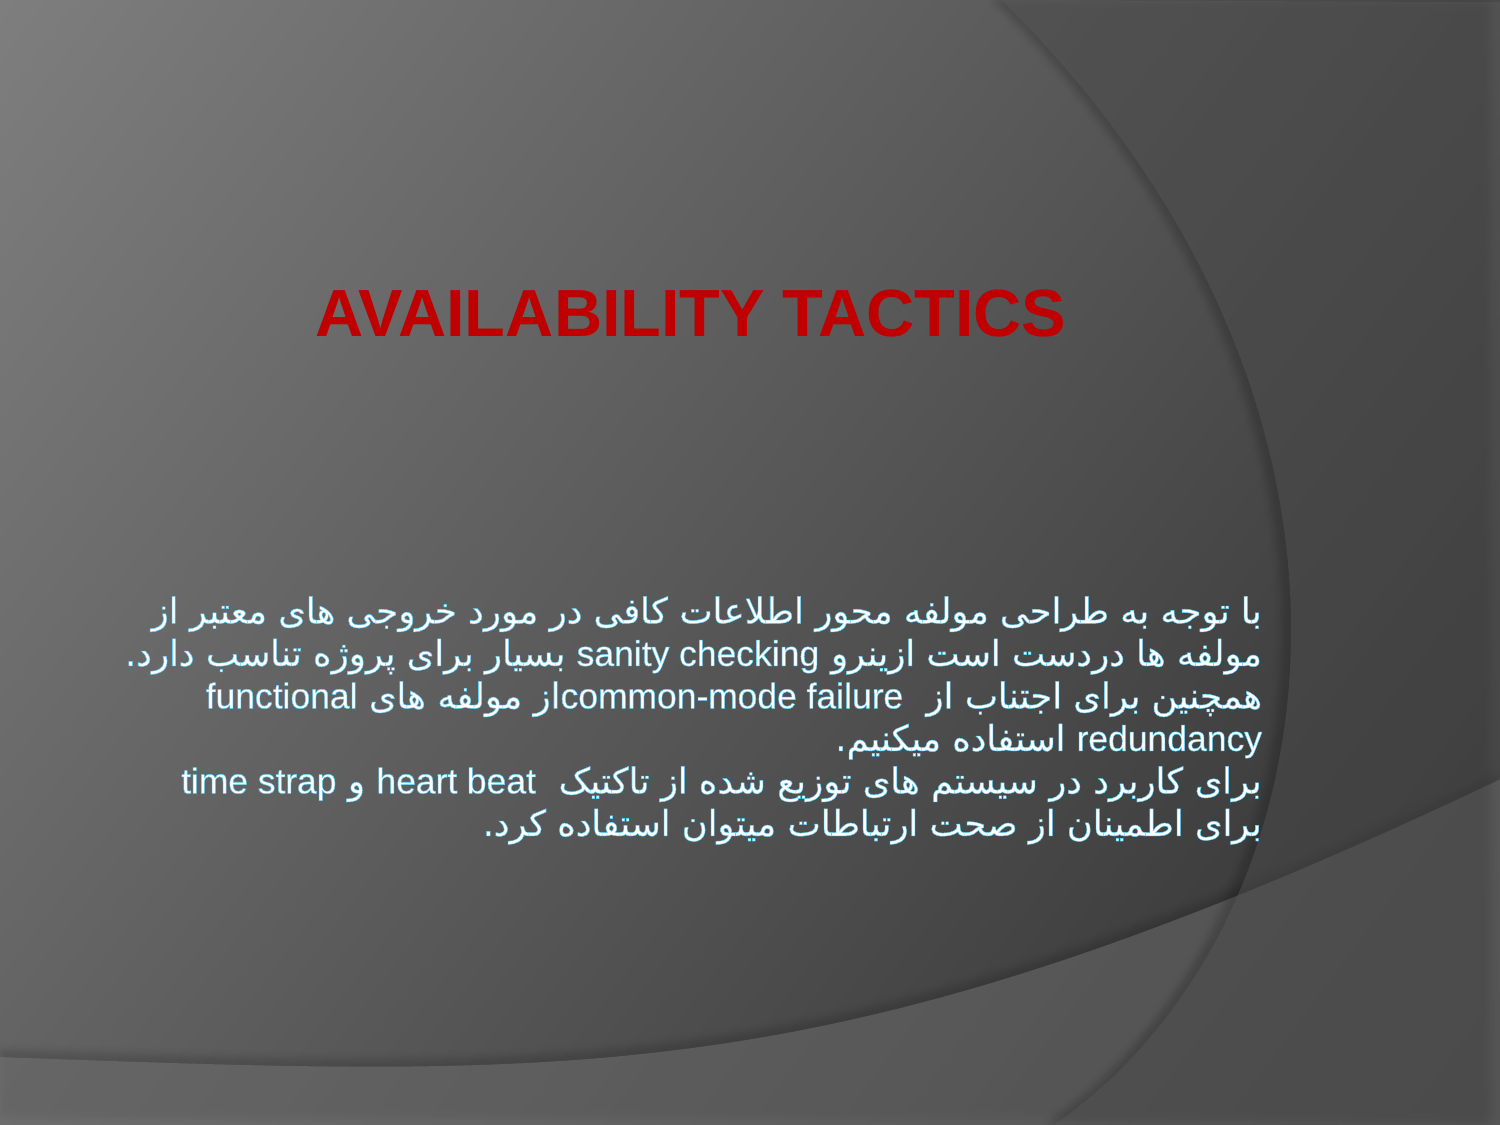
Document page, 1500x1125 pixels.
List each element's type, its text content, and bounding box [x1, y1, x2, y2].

title با توجه به طراحی مولفه محور اطلاعات کافی در مورد خروجی های معتبر از مولفه ها دردست است ازینرو sanity checking بسیار برای پروژه تناسب دارد. همچنین برای اجتناب از common-mode failureاز مولفه های functional redundancy استفاده میکنیم. برای کاربرد در سیستم های توزیع شده از تاکتیک heart beat و time strap برای اطمینان از صحت ارتباطات میتوان استفاده کرد. [112, 587, 1270, 888]
list Availability tactics [147, 255, 1236, 350]
